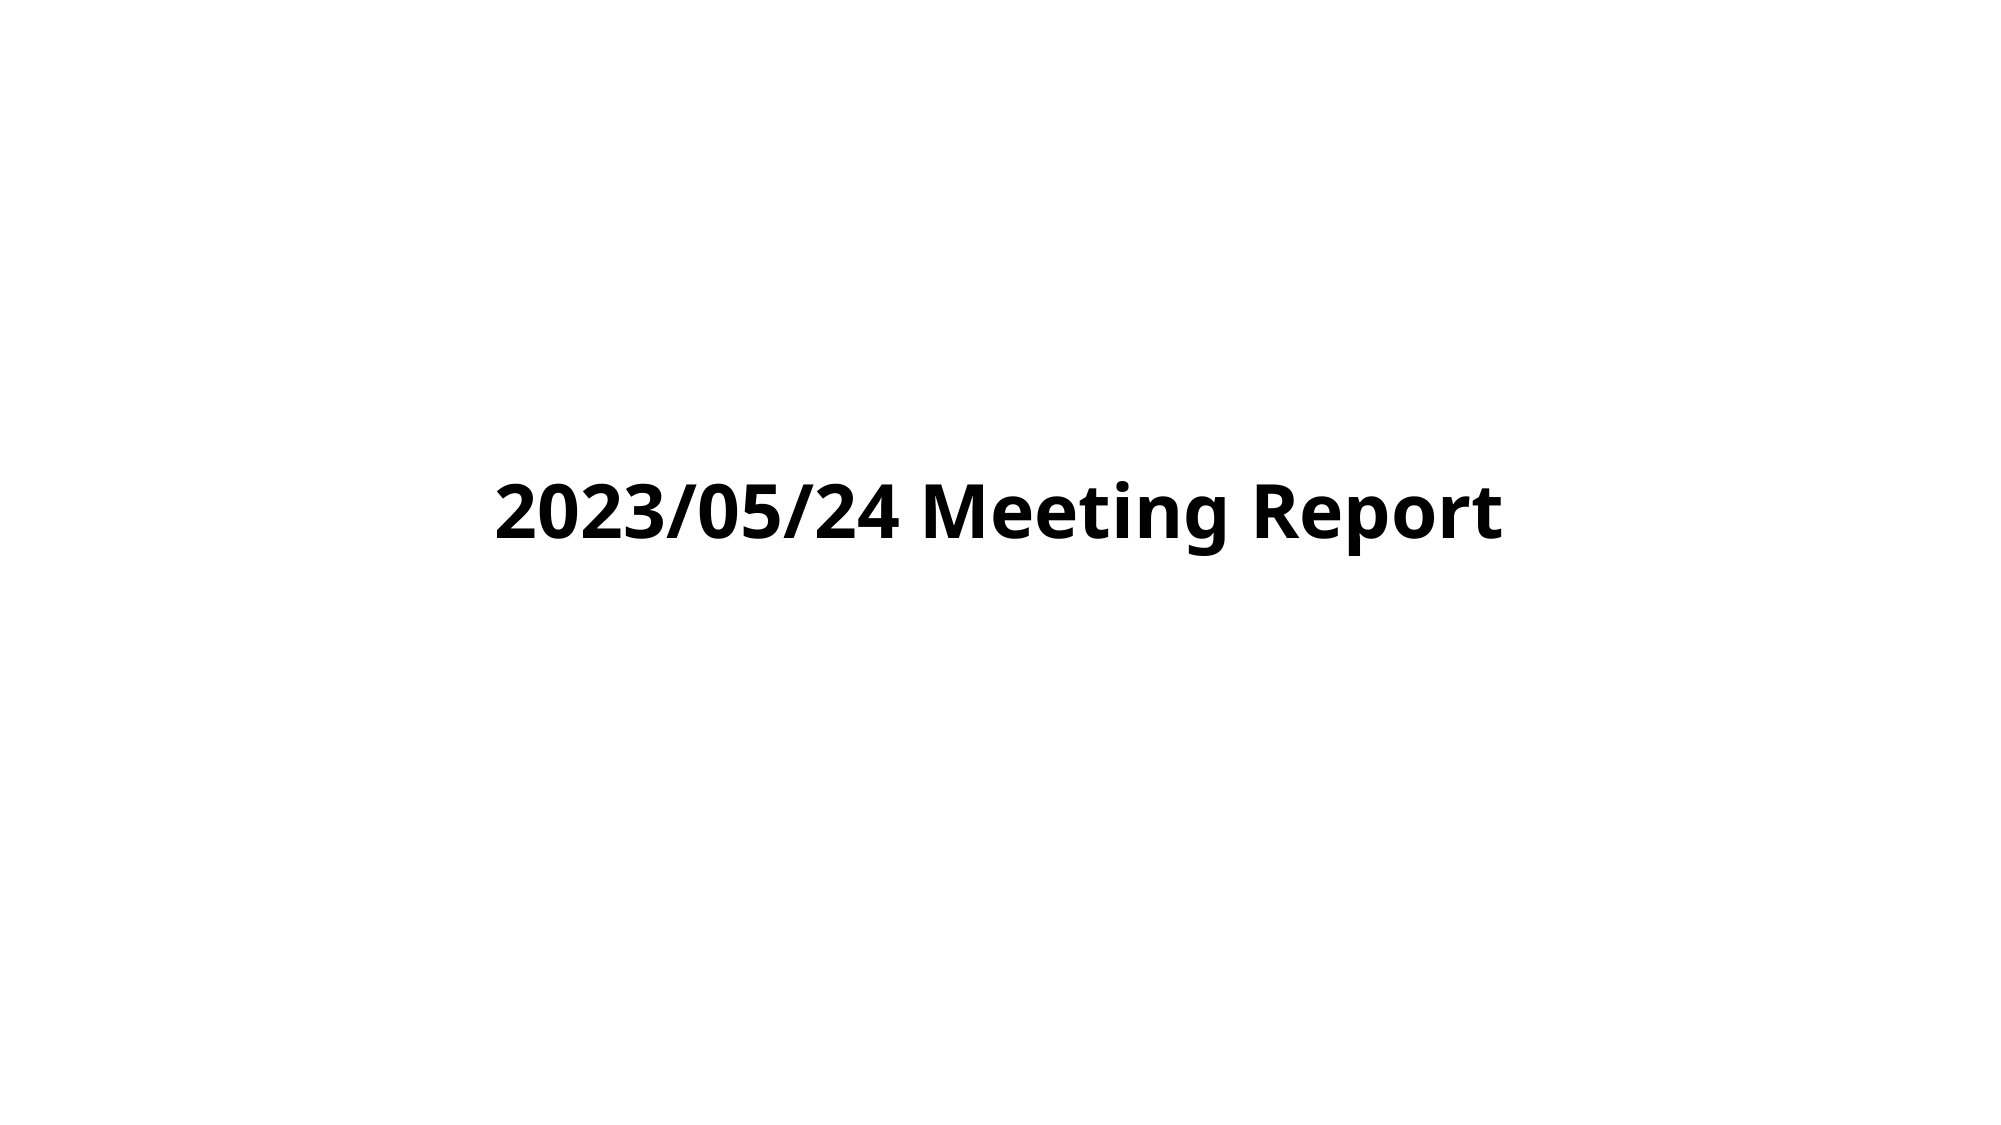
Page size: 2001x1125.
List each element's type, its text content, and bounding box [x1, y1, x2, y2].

title 2023/05/24 Meeting Report [128, 170, 1872, 563]
